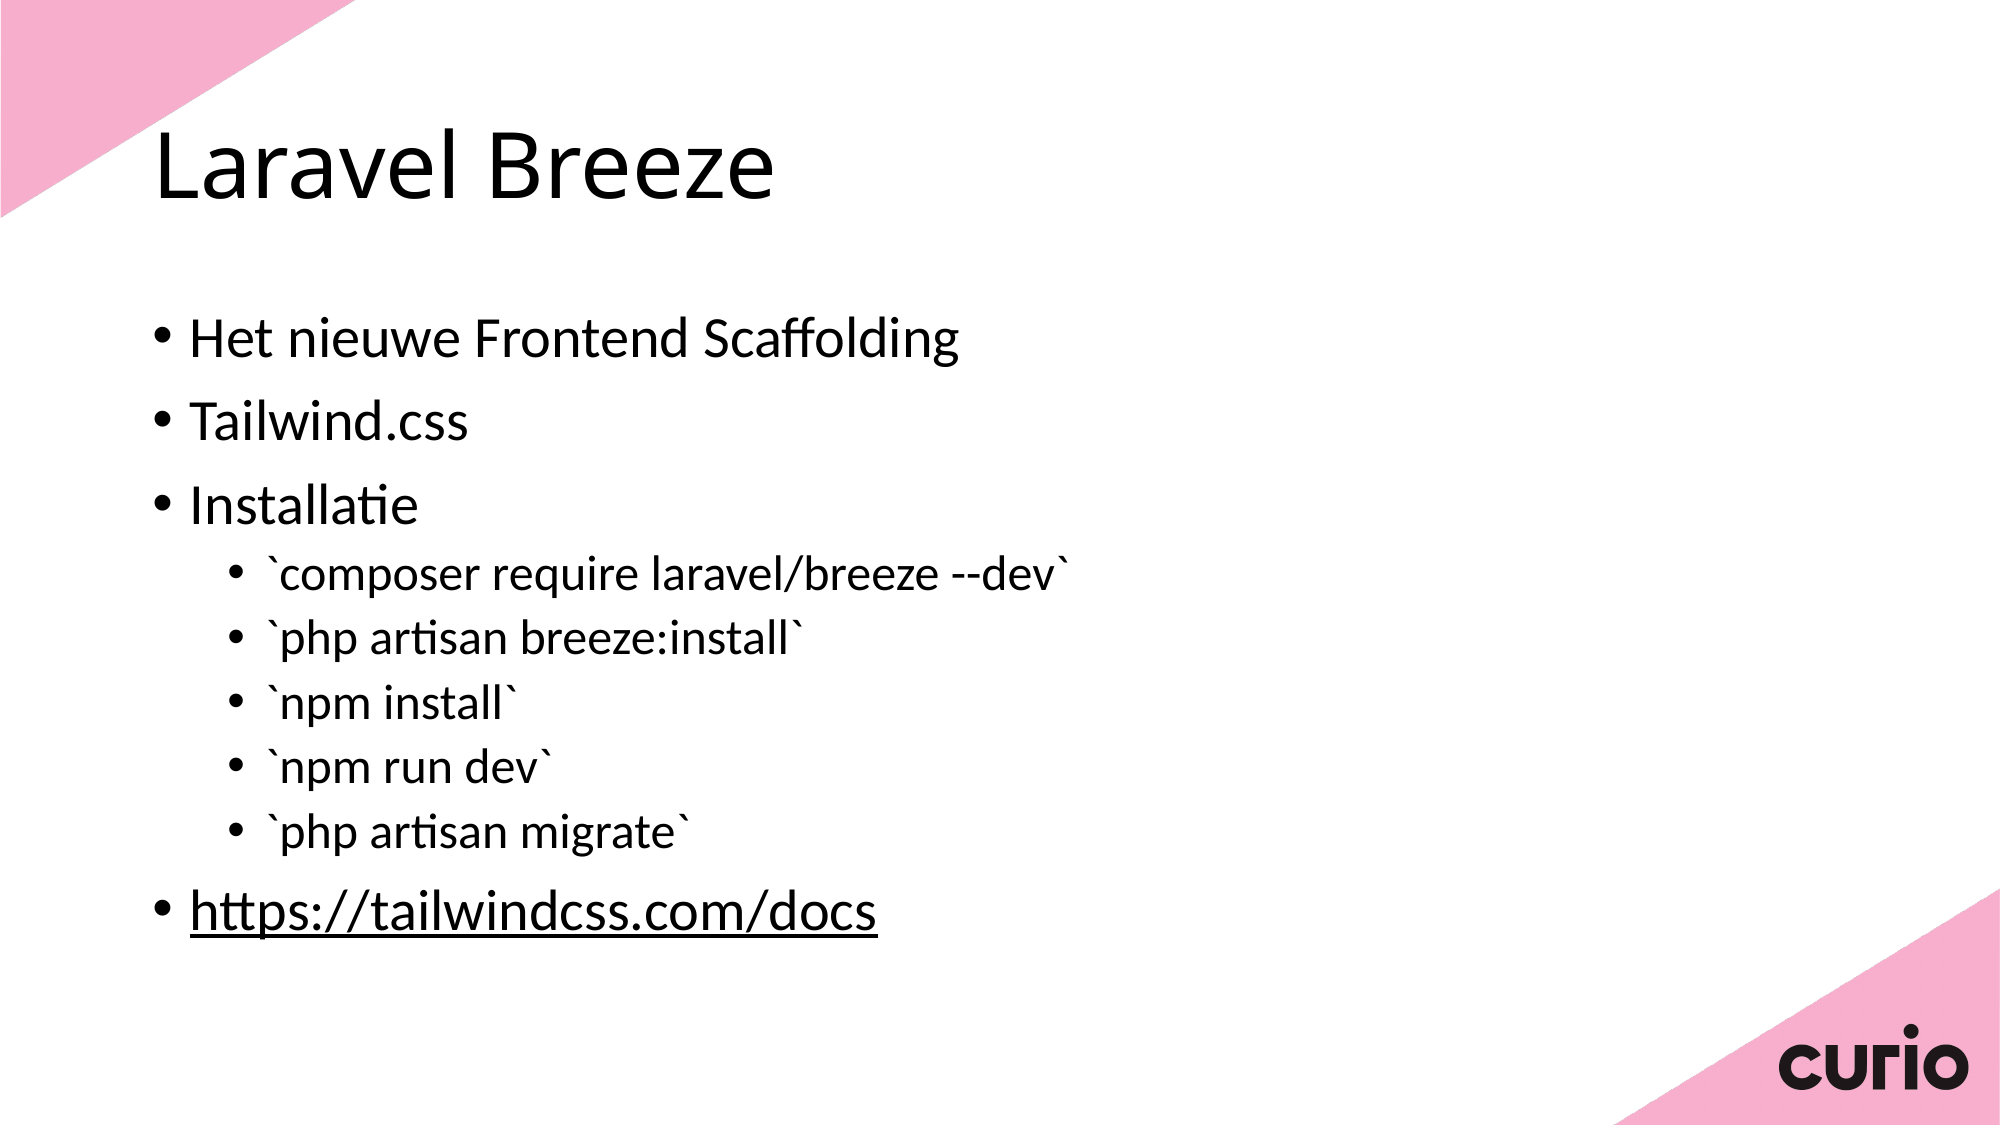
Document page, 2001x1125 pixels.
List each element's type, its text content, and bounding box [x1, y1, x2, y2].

picture [1613, 888, 2000, 1125]
list Het nieuwe Frontend Scaffolding Tailwind.css Installatie `composer require laravel/breeze --dev` `php artisan breeze:install` `npm install` `npm run dev` `php artisan migrate` https://tailwindcss.com/docs [137, 299, 1863, 1014]
picture [1, 0, 356, 218]
title Laravel Breeze [137, 59, 1863, 278]
